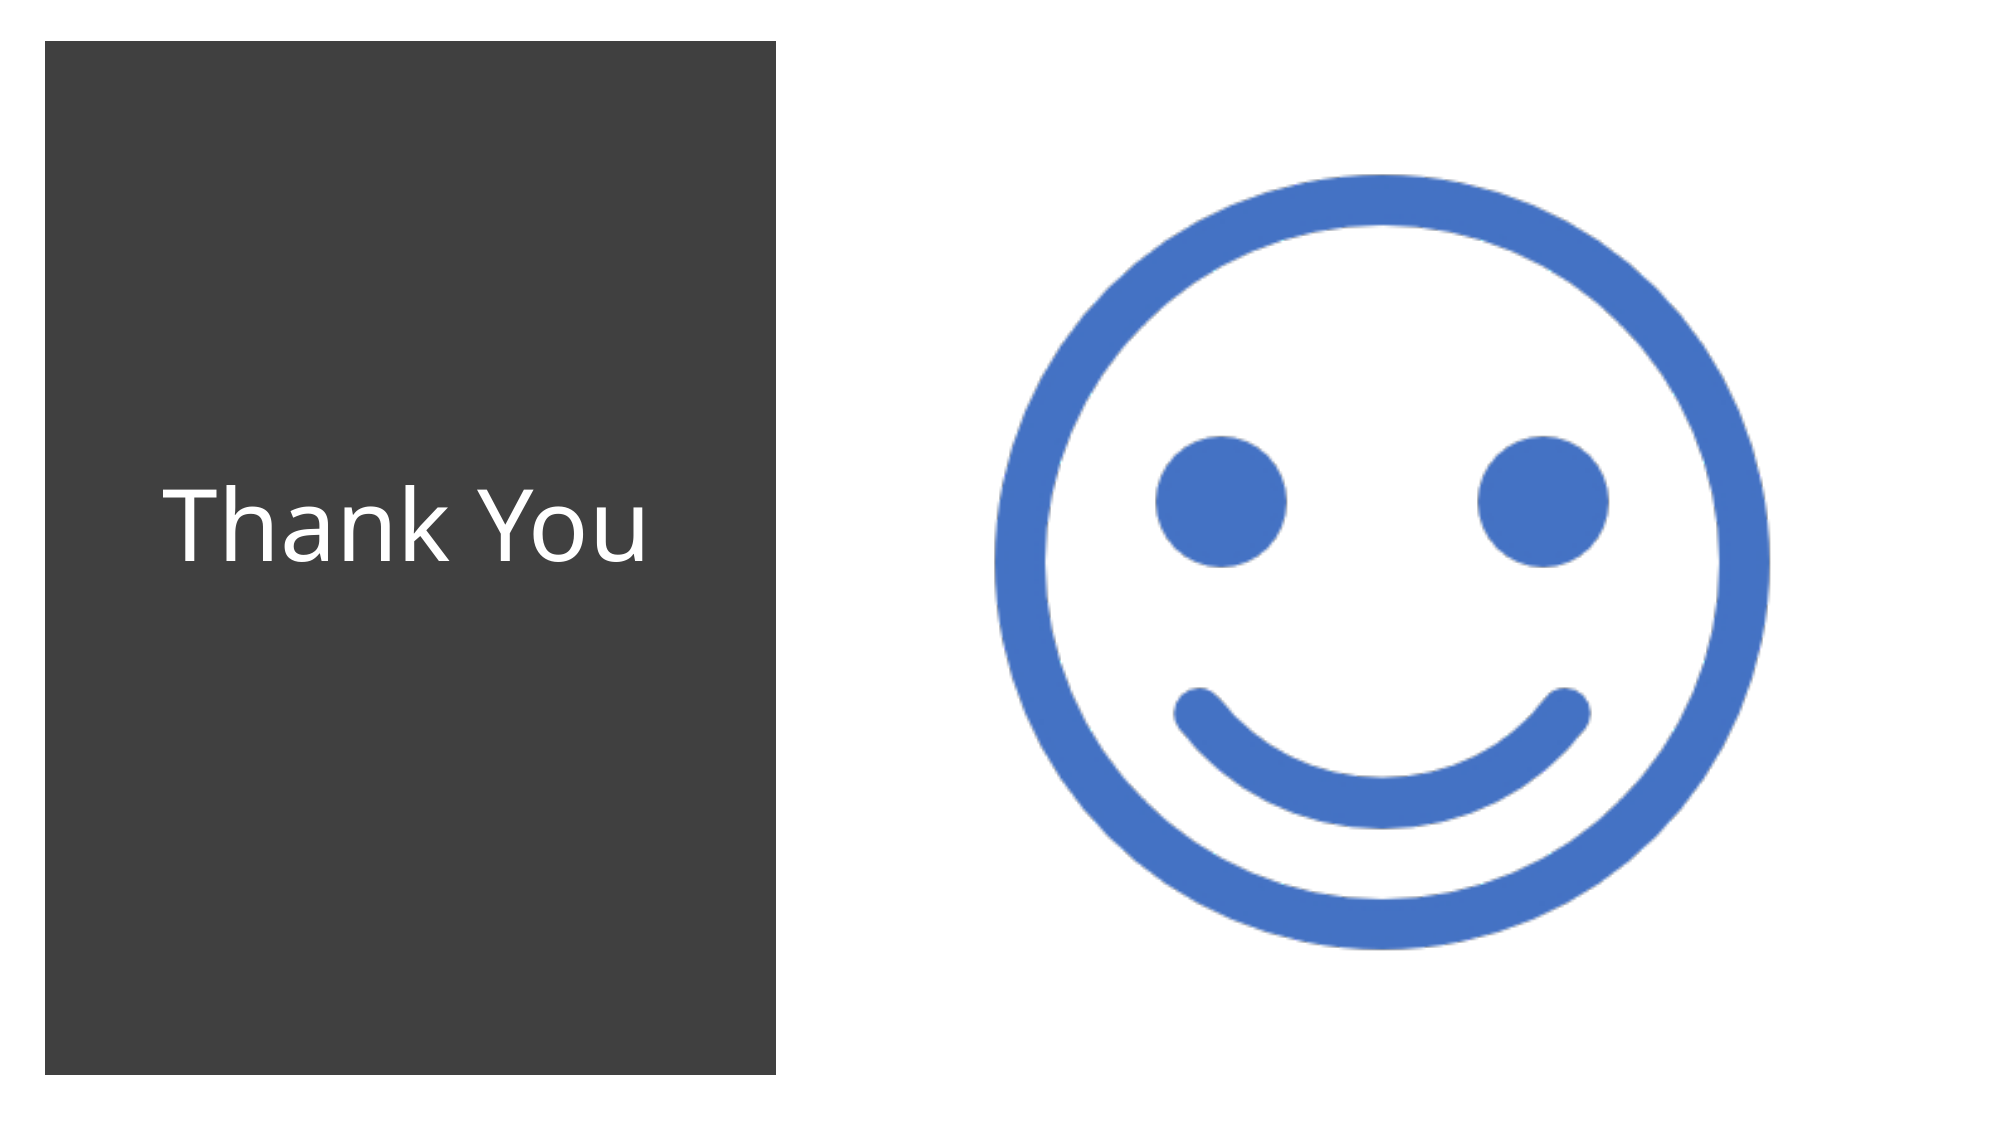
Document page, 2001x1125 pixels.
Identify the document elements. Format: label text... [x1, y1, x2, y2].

picture [900, 80, 1866, 1046]
text_box [54, 50, 767, 1066]
title Thank You [121, 121, 693, 936]
